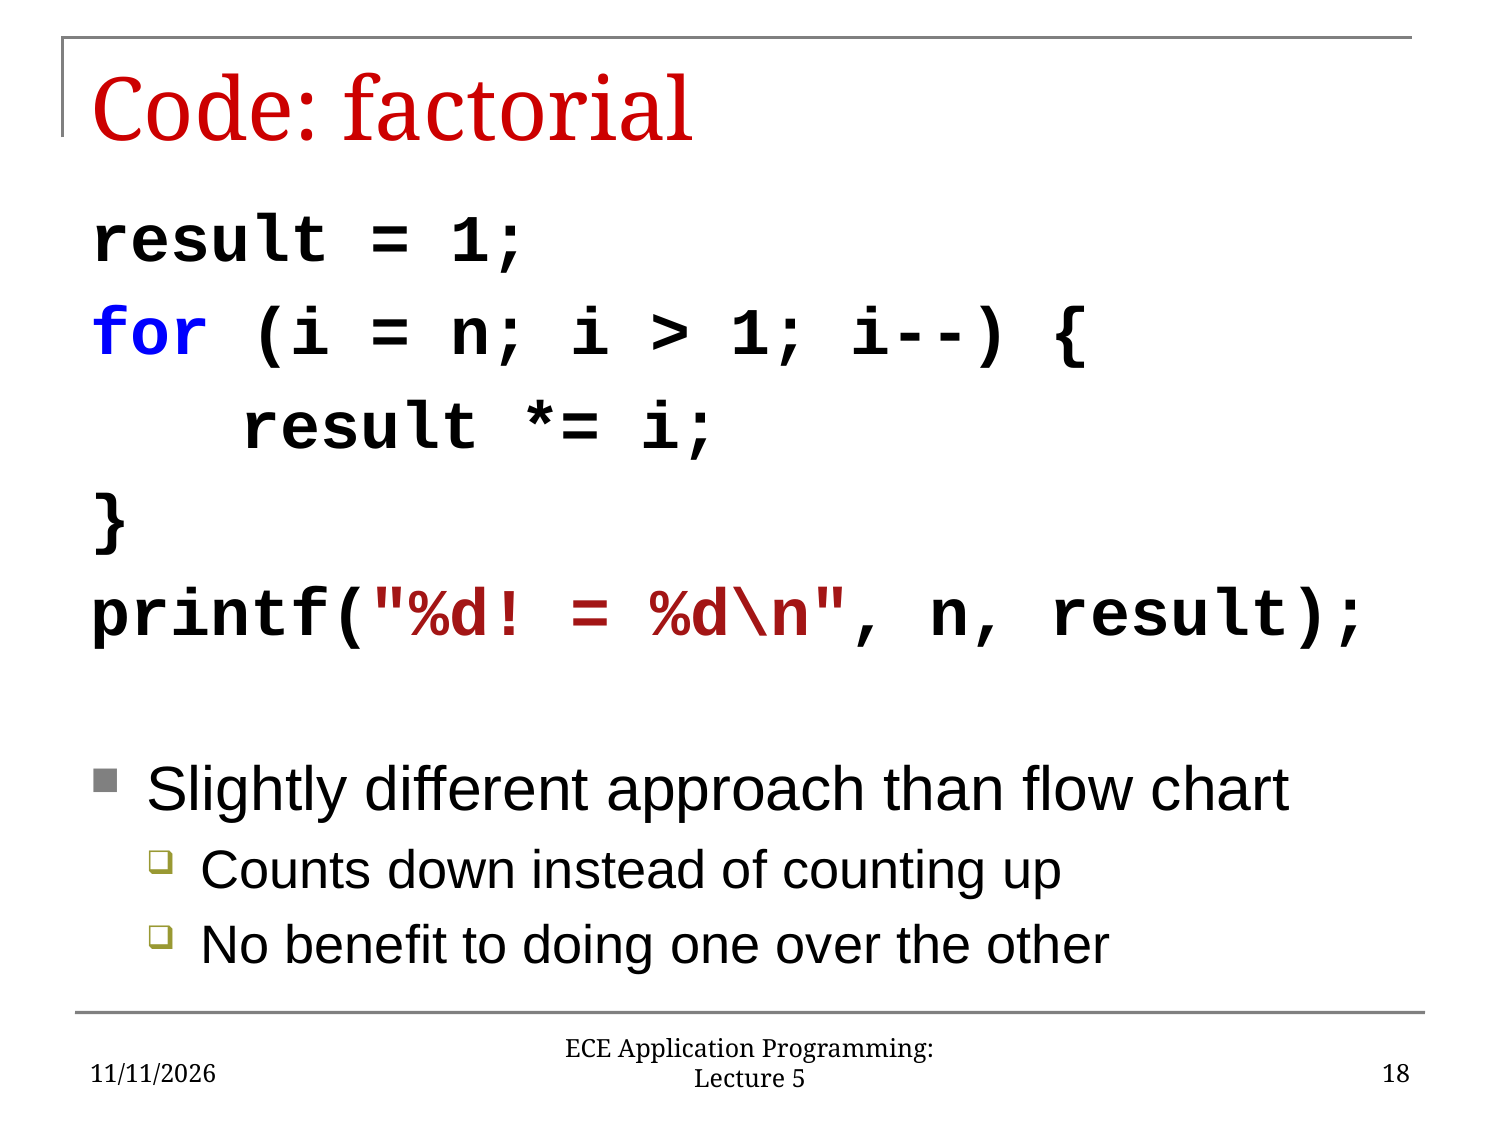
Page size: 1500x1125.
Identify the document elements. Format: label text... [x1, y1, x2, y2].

list result = 1; for (i = n; i > 1; i--) { result *= i; } printf("%d! = %d\n", n, result); Slightly different approach than flow chart Counts down instead of counting up No benefit to doing one over the other [75, 187, 1425, 1006]
slide_number 18 [1074, 1023, 1426, 1100]
title Code: factorial [75, 45, 1425, 163]
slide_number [74, 1023, 426, 1100]
footer ECE Application Programming: Lecture 5 [512, 1024, 988, 1101]
